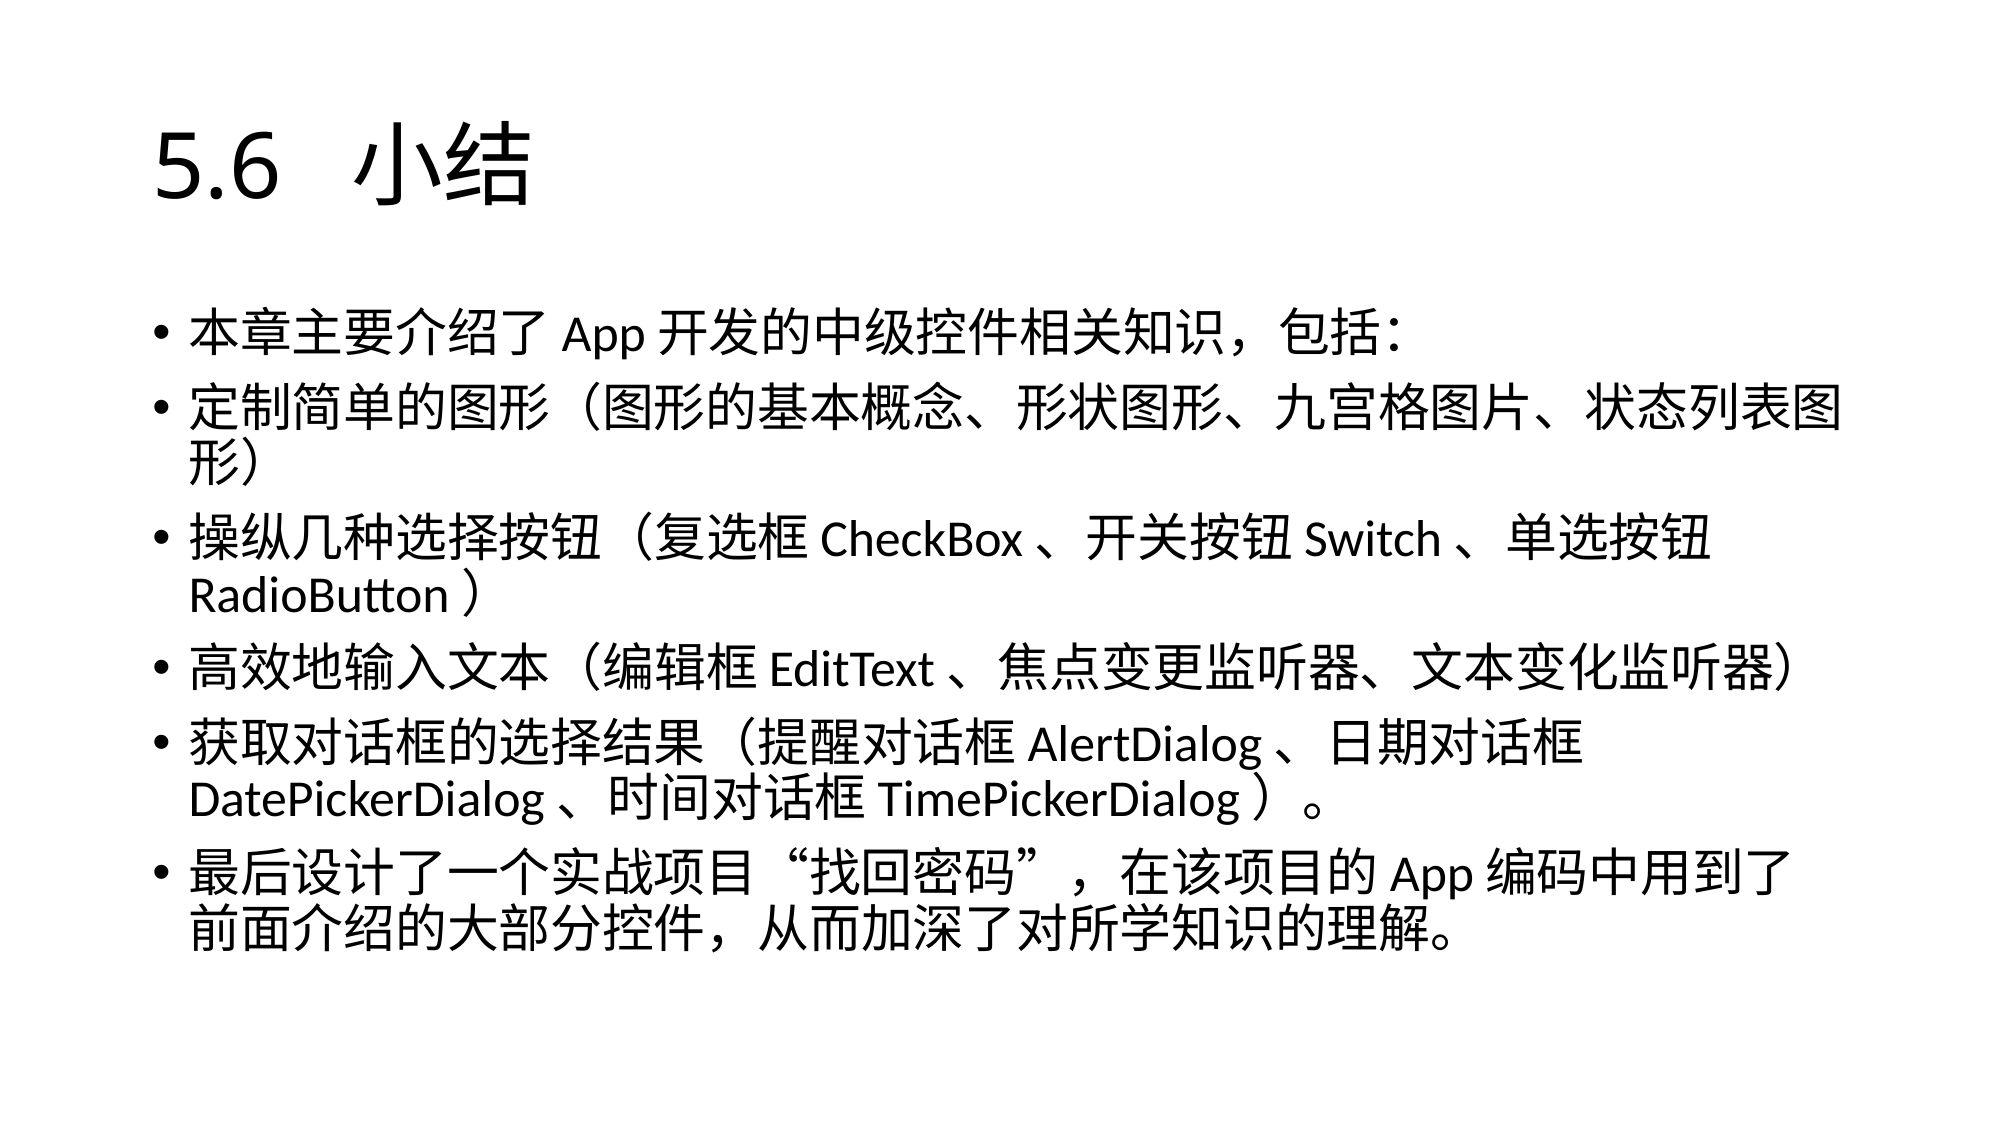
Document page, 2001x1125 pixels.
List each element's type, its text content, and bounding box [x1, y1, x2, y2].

list 本章主要介绍了App开发的中级控件相关知识，包括： 定制简单的图形（图形的基本概念、形状图形、九宫格图片、状态列表图形） 操纵几种选择按钮（复选框CheckBox、开关按钮Switch、单选按钮RadioButton） 高效地输入文本（编辑框EditText、焦点变更监听器、文本变化监听器） 获取对话框的选择结果（提醒对话框AlertDialog、日期对话框DatePickerDialog、时间对话框TimePickerDialog）。 最后设计了一个实战项目“找回密码”，在该项目的App编码中用到了前面介绍的大部分控件，从而加深了对所学知识的理解。 [137, 299, 1863, 1014]
title 5.6 小结 [137, 59, 1863, 278]
